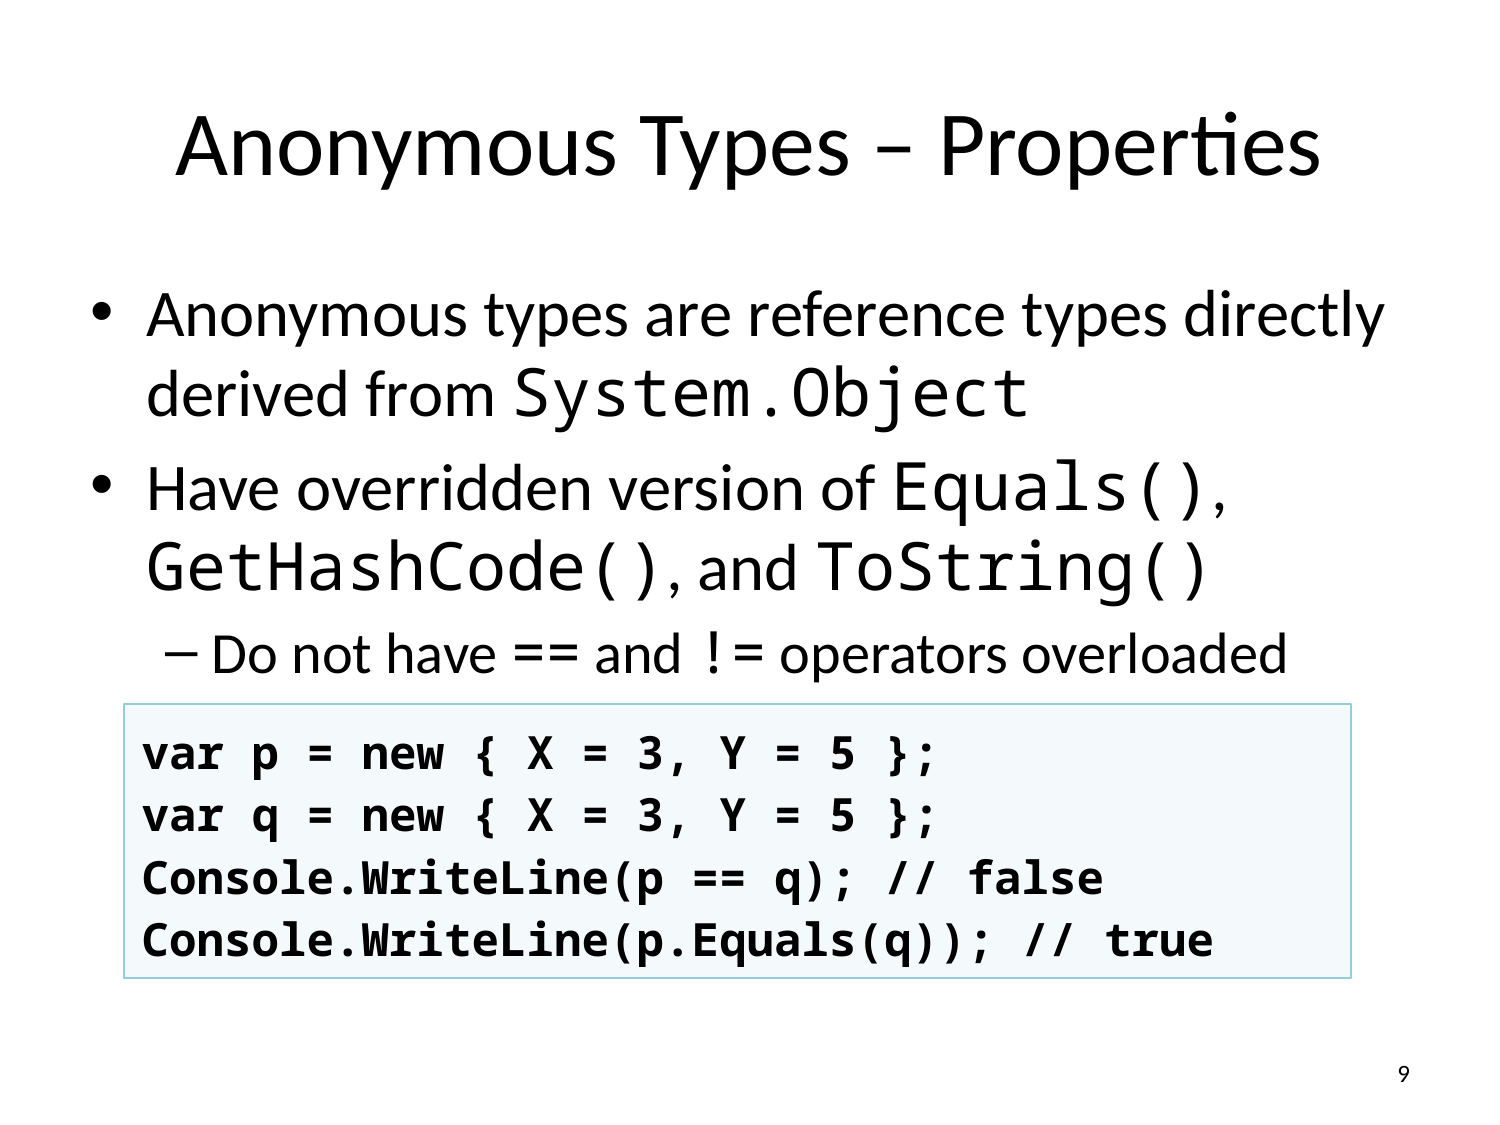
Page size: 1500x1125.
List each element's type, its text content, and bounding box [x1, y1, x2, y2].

text_box var p = new { X = 3, Y = 5 }; var q = new { X = 3, Y = 5 }; Console.WriteLine(p == q); // false Console.WriteLine(p.Equals(q)); // true [123, 704, 1352, 978]
list Anonymous types are reference types directly derived from System.Object Have overridden version of Equals(), GetHashCode(), and ToString() Do not have == and != operators overloaded [75, 262, 1425, 1005]
slide_number 9 [1074, 1042, 1425, 1103]
title Anonymous Types – Properties [75, 45, 1425, 233]
